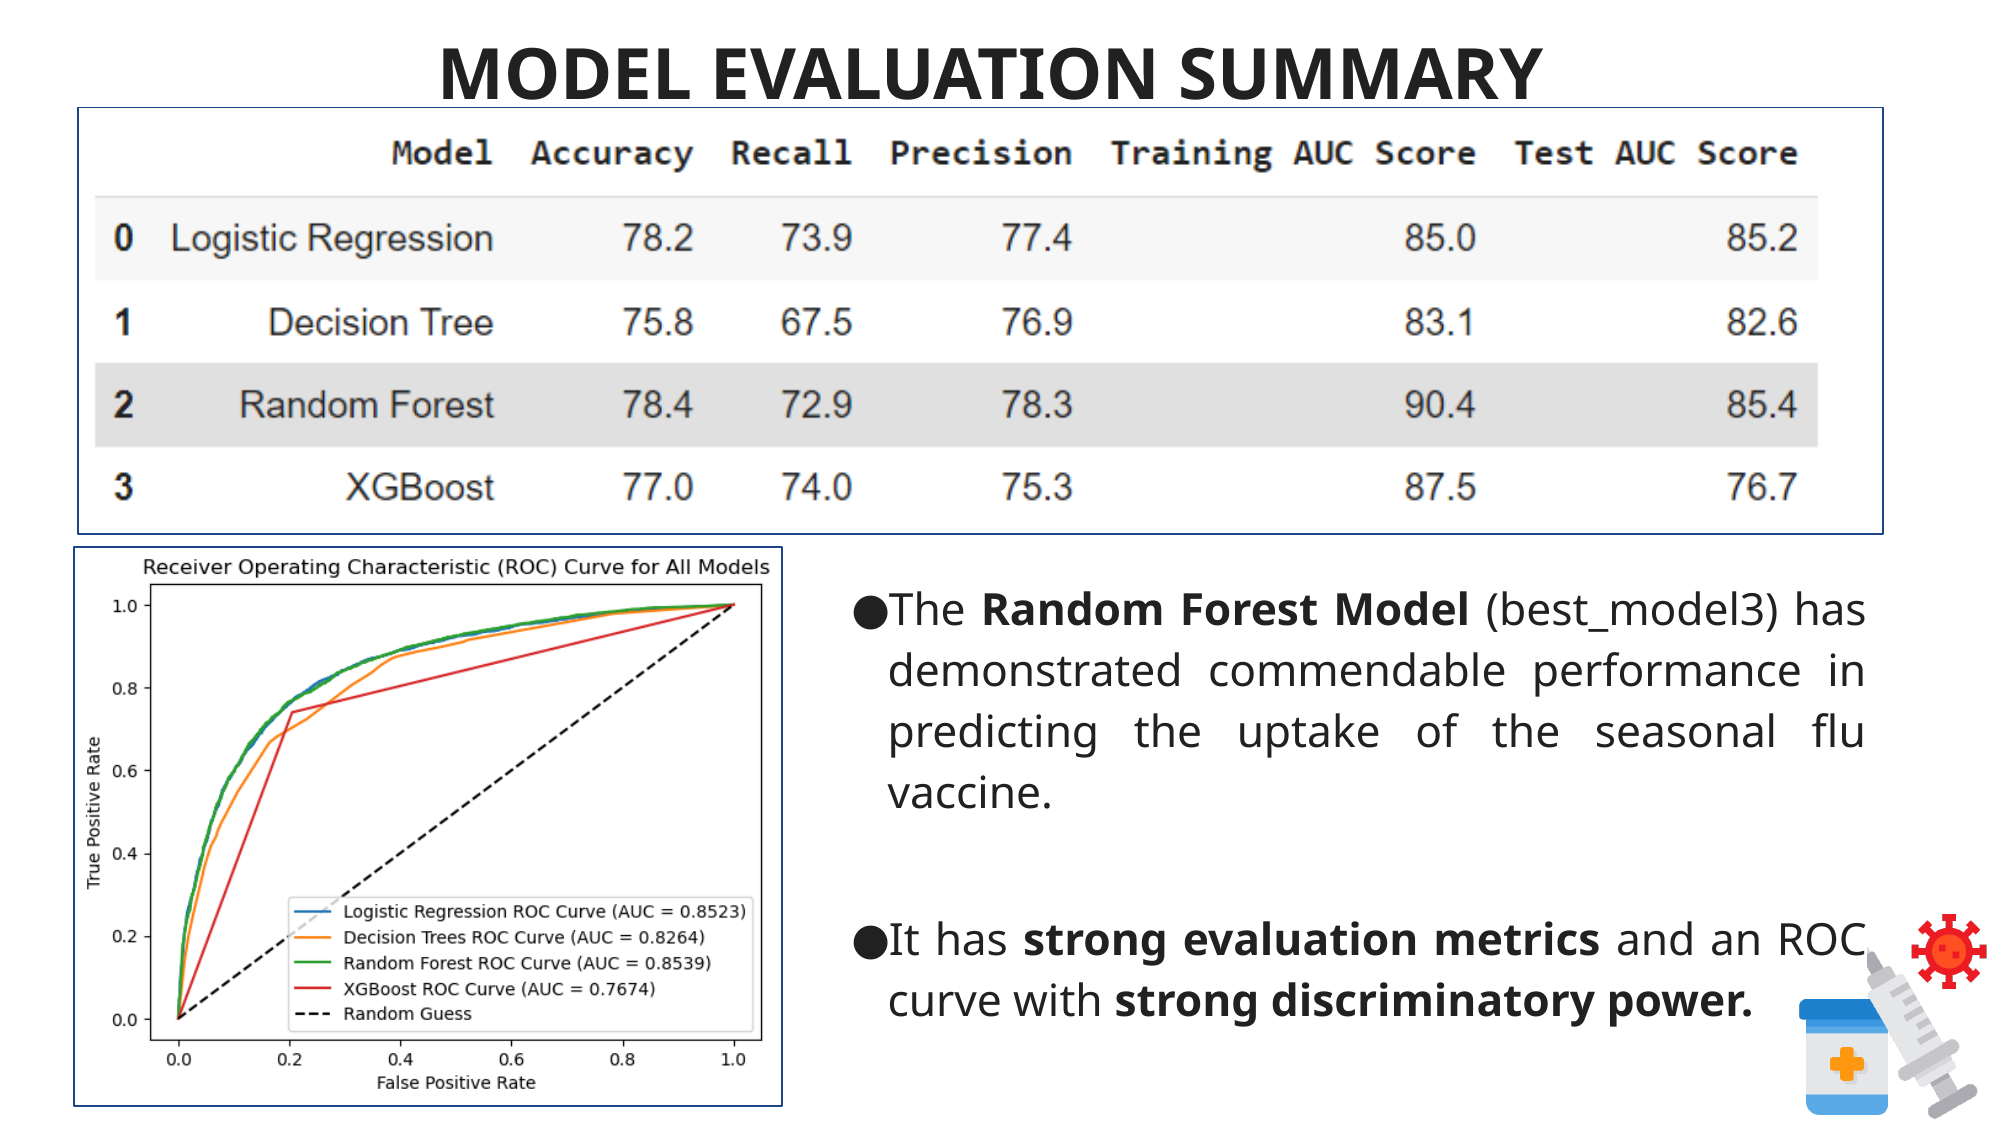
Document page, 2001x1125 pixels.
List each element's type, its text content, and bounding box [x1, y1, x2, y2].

picture [1782, 907, 2000, 1125]
picture [74, 547, 782, 1106]
list The Random Forest Model (best_model3) has demonstrated commendable performance in predicting the uptake of the seasonal flu vaccine. It has strong evaluation metrics and an ROC curve with strong discriminatory power. [836, 565, 1883, 1087]
picture [78, 108, 1883, 534]
title MODEL EVALUATION SUMMARY [99, 0, 1883, 107]
